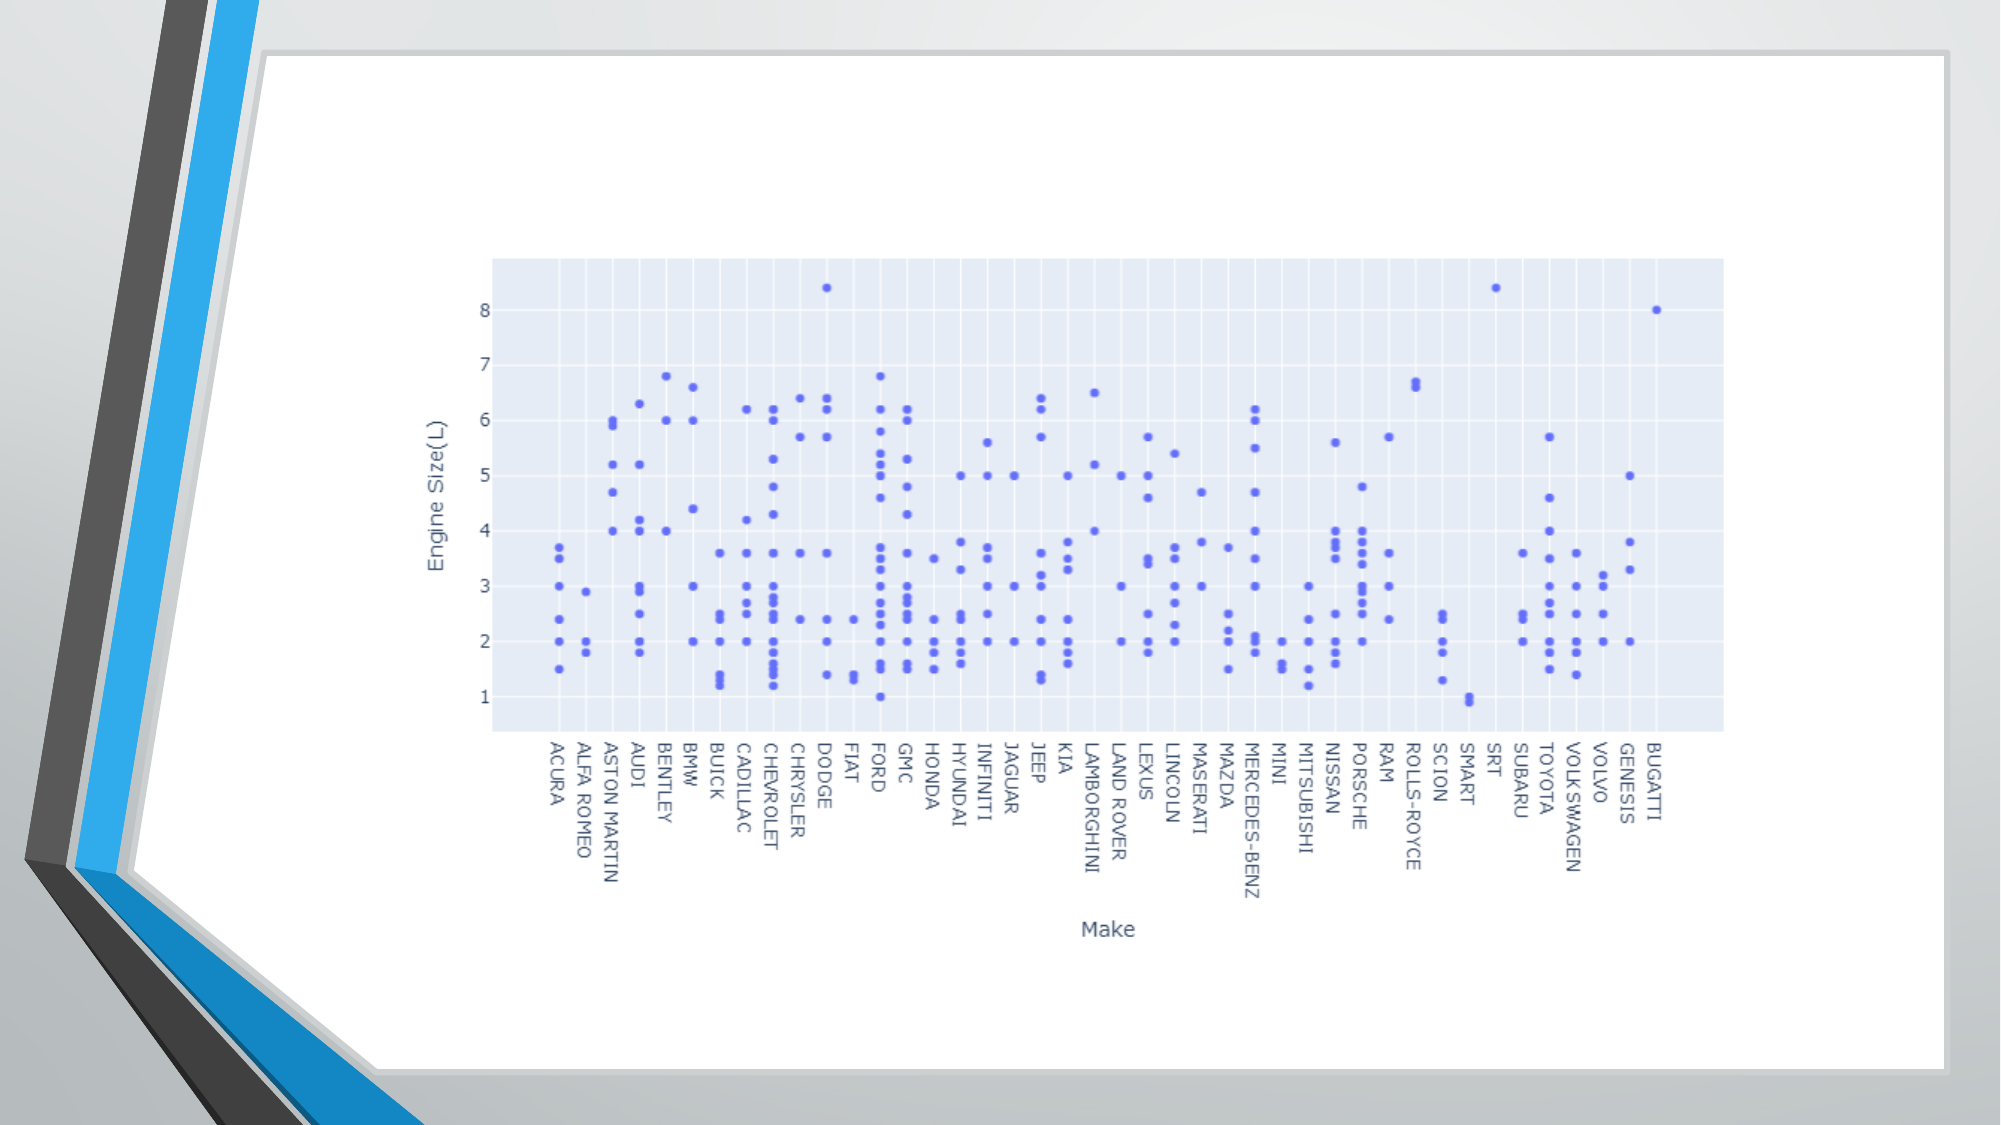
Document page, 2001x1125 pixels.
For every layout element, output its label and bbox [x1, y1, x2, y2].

list [373, 168, 1842, 955]
text_box [425, 51, 1949, 1074]
text_box [24, 0, 425, 1125]
